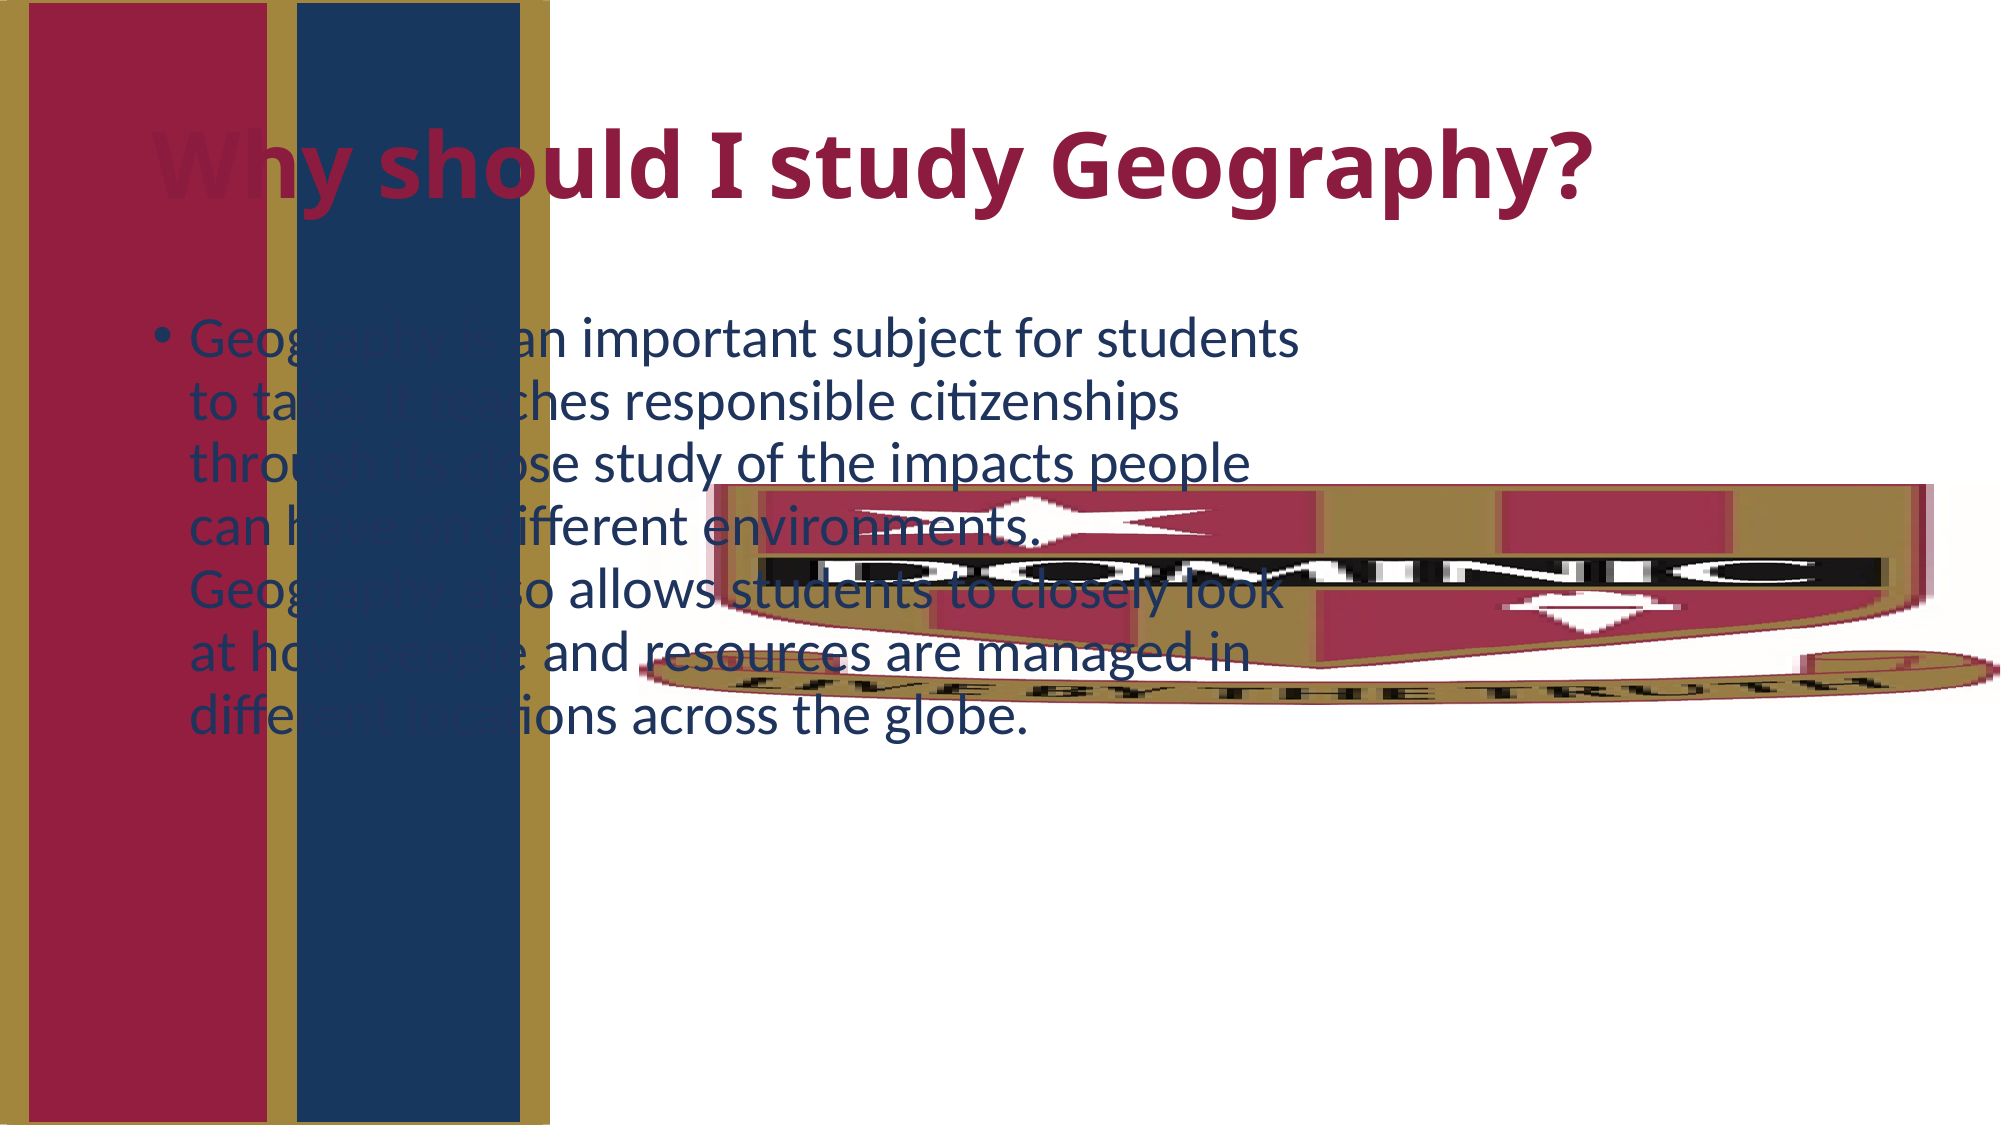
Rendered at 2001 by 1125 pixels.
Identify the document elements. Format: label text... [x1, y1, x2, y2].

title Why should I study Geography? [137, 59, 1686, 278]
picture [0, 0, 2001, 1125]
list Geography is an important subject for students to take. It teaches responsible citizenships through its close study of the impacts people can have on different environments. Geography also allows students to closely look at how people and resources are managed in different locations across the globe. [137, 299, 1322, 1014]
